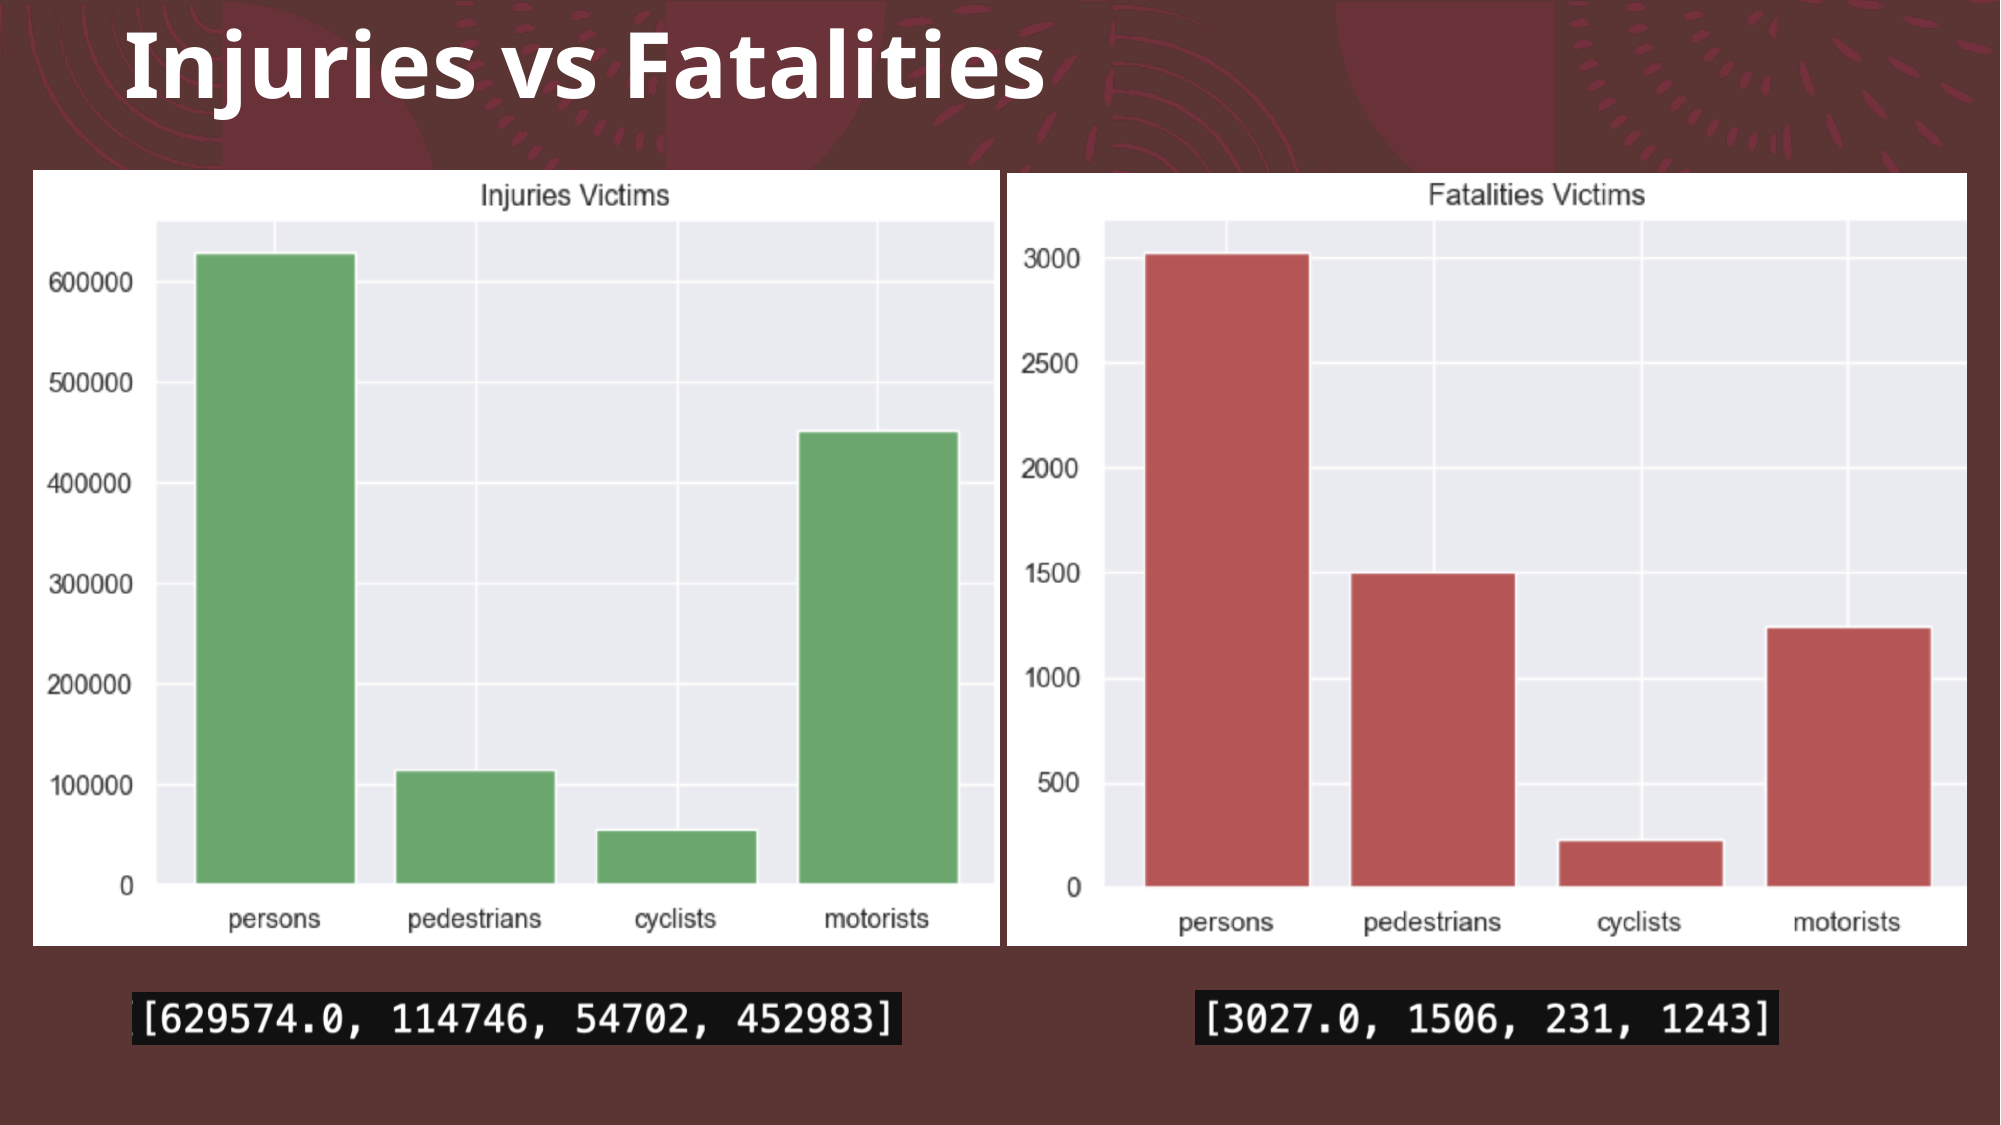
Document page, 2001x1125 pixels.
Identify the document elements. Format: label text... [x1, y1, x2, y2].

title Injuries vs Fatalities [109, 0, 1835, 171]
picture [132, 992, 902, 1046]
picture [33, 170, 1001, 946]
picture [1007, 172, 1967, 946]
picture [1195, 990, 1779, 1046]
